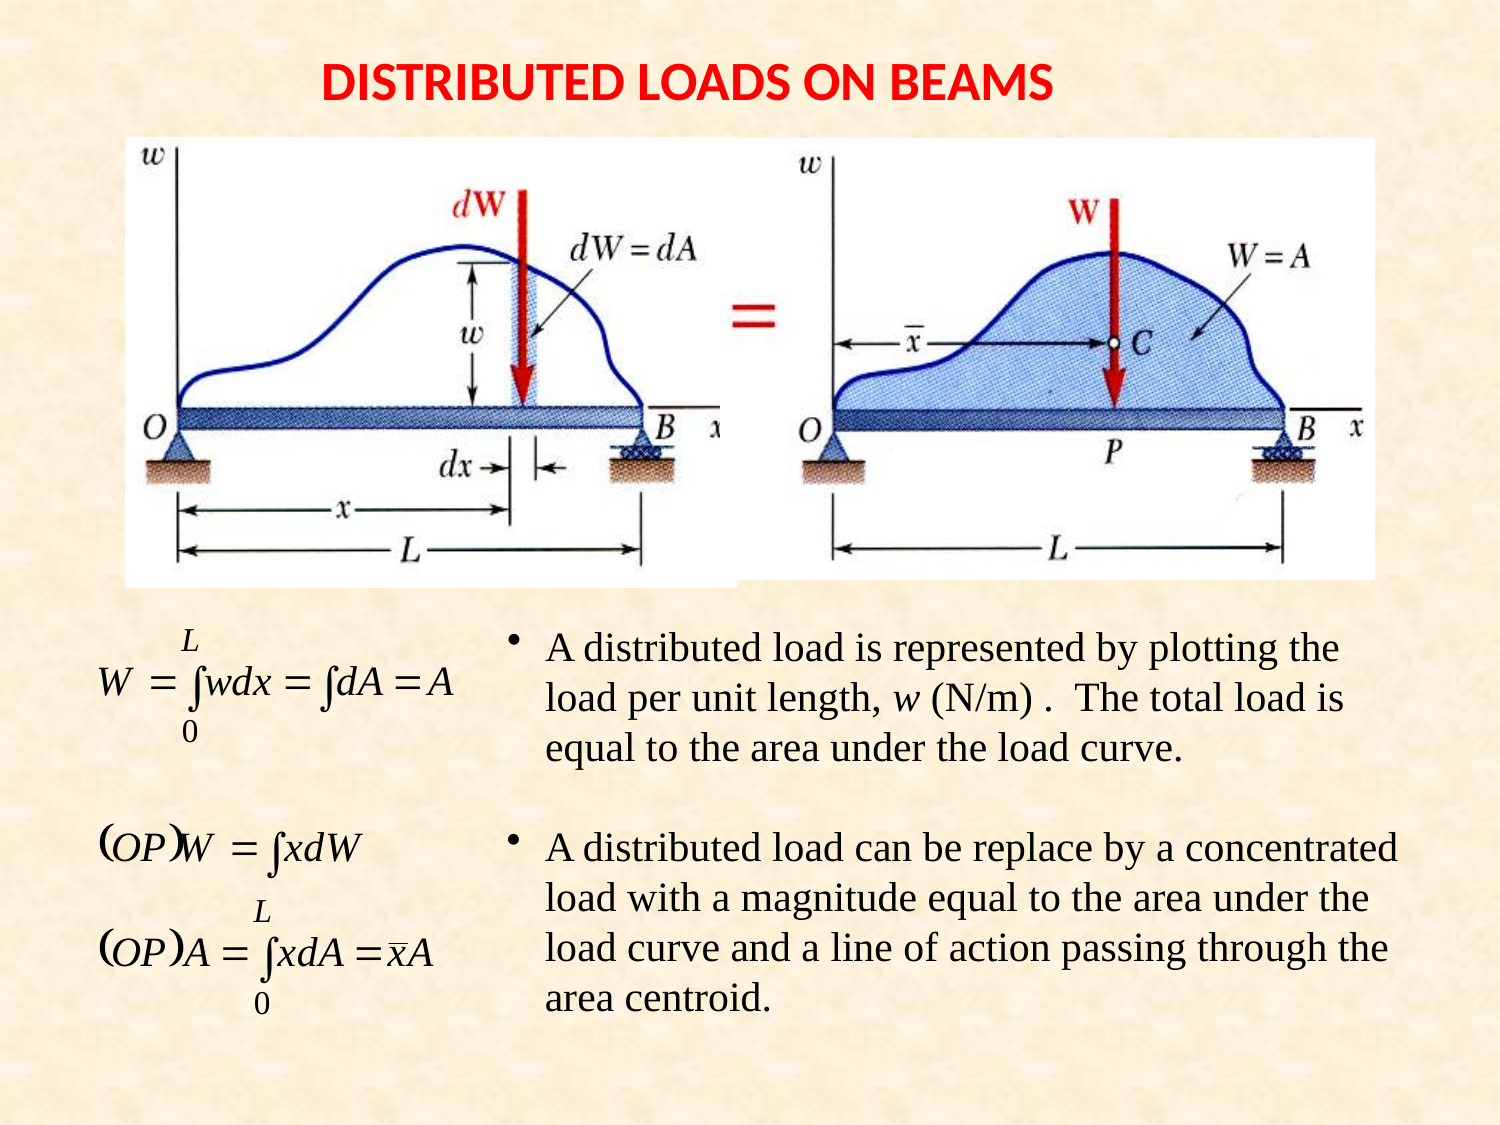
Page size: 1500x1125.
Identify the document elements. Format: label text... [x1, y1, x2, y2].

picture [0, 0, 1500, 1125]
title DISTRIBUTED LOADS ON BEAMS [125, 37, 1251, 120]
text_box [96, 612, 1437, 778]
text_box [95, 812, 1433, 1028]
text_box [124, 137, 1376, 588]
